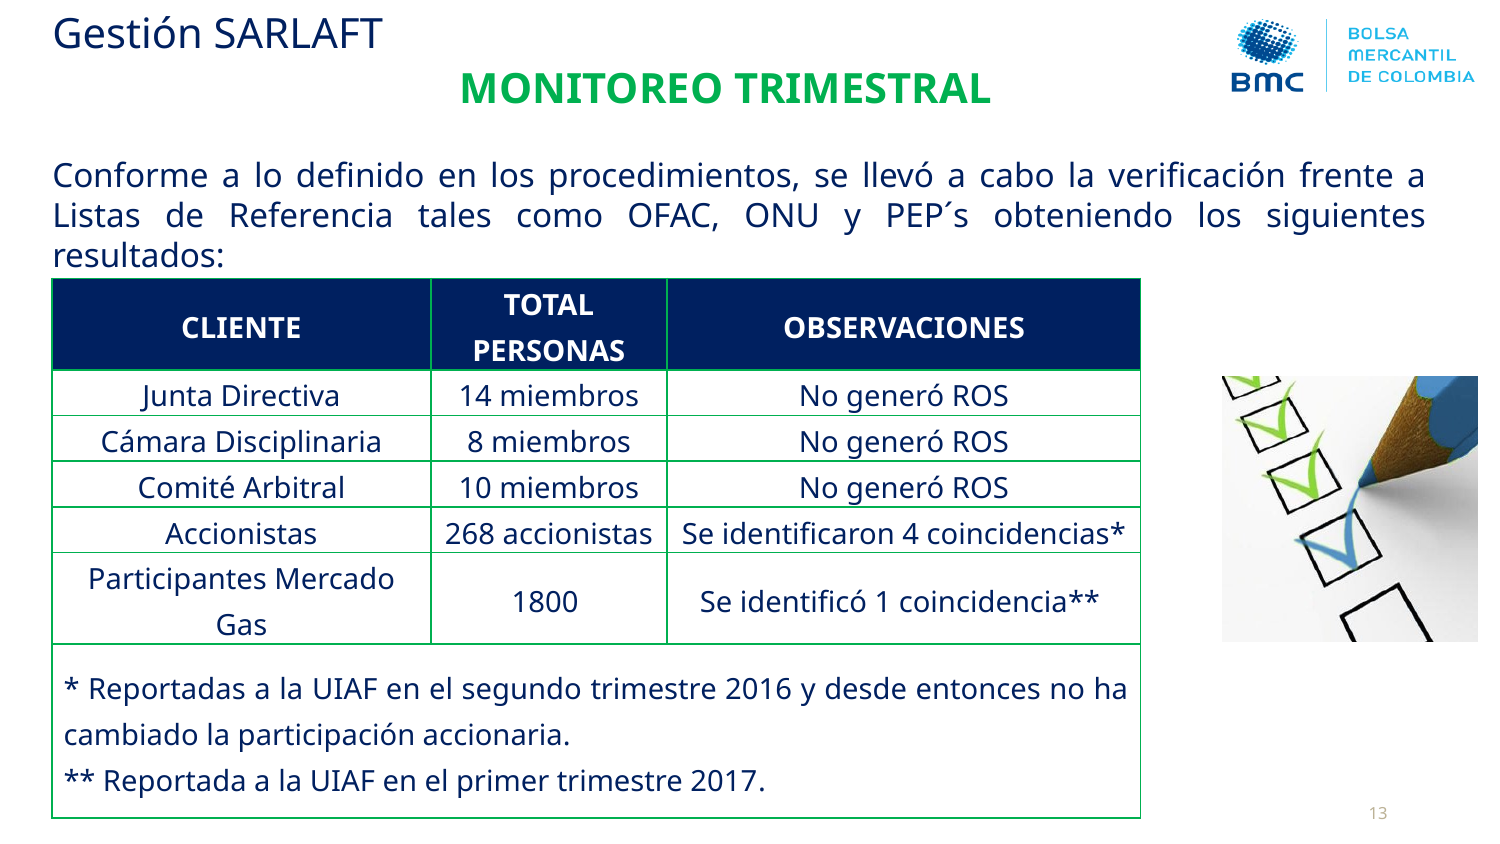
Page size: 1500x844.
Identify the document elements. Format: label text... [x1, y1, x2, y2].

table_cell 10 miembros [432, 462, 666, 506]
text_box MONITOREO TRIMESTRAL [137, 70, 1315, 122]
list Conforme a lo definido en los procedimientos, se llevó a cabo la verificación frente a Listas de Referencia tales como OFAC, ONU y PEP´s obteniendo los siguientes resultados: [52, 153, 1429, 247]
table_cell Se identificó 1 coincidencia** [668, 553, 1140, 643]
table_cell Comité Arbitral [53, 462, 430, 506]
picture [1221, 376, 1478, 643]
table_header OBSERVACIONES [668, 279, 1140, 369]
table_cell 268 accionistas [432, 508, 666, 552]
table_cell No generó ROS [668, 416, 1140, 460]
list Gestión SARLAFT [52, 14, 529, 89]
table_cell Se identificaron 4 coincidencias* [668, 508, 1140, 552]
table_cell Junta Directiva [53, 371, 430, 415]
table_cell No generó ROS [668, 371, 1140, 415]
table_cell 8 miembros [432, 416, 666, 460]
table_cell Cámara Disciplinaria [53, 416, 430, 460]
table_cell * Reportadas a la UIAF en el segundo trimestre 2016 y desde entonces no ha cambiado la participación accionaria. ** Reportada a la UIAF en el primer trimestre 2017. [53, 645, 1140, 817]
table_header CLIENTE [53, 279, 430, 369]
table_header TOTAL PERSONAS [432, 279, 666, 369]
table_cell 14 miembros [432, 371, 666, 415]
table_cell No generó ROS [668, 462, 1140, 506]
picture [1229, 18, 1478, 96]
table_cell Accionistas [53, 508, 430, 552]
table_cell 1800 [432, 553, 666, 643]
table_cell Participantes Mercado Gas [53, 553, 430, 643]
